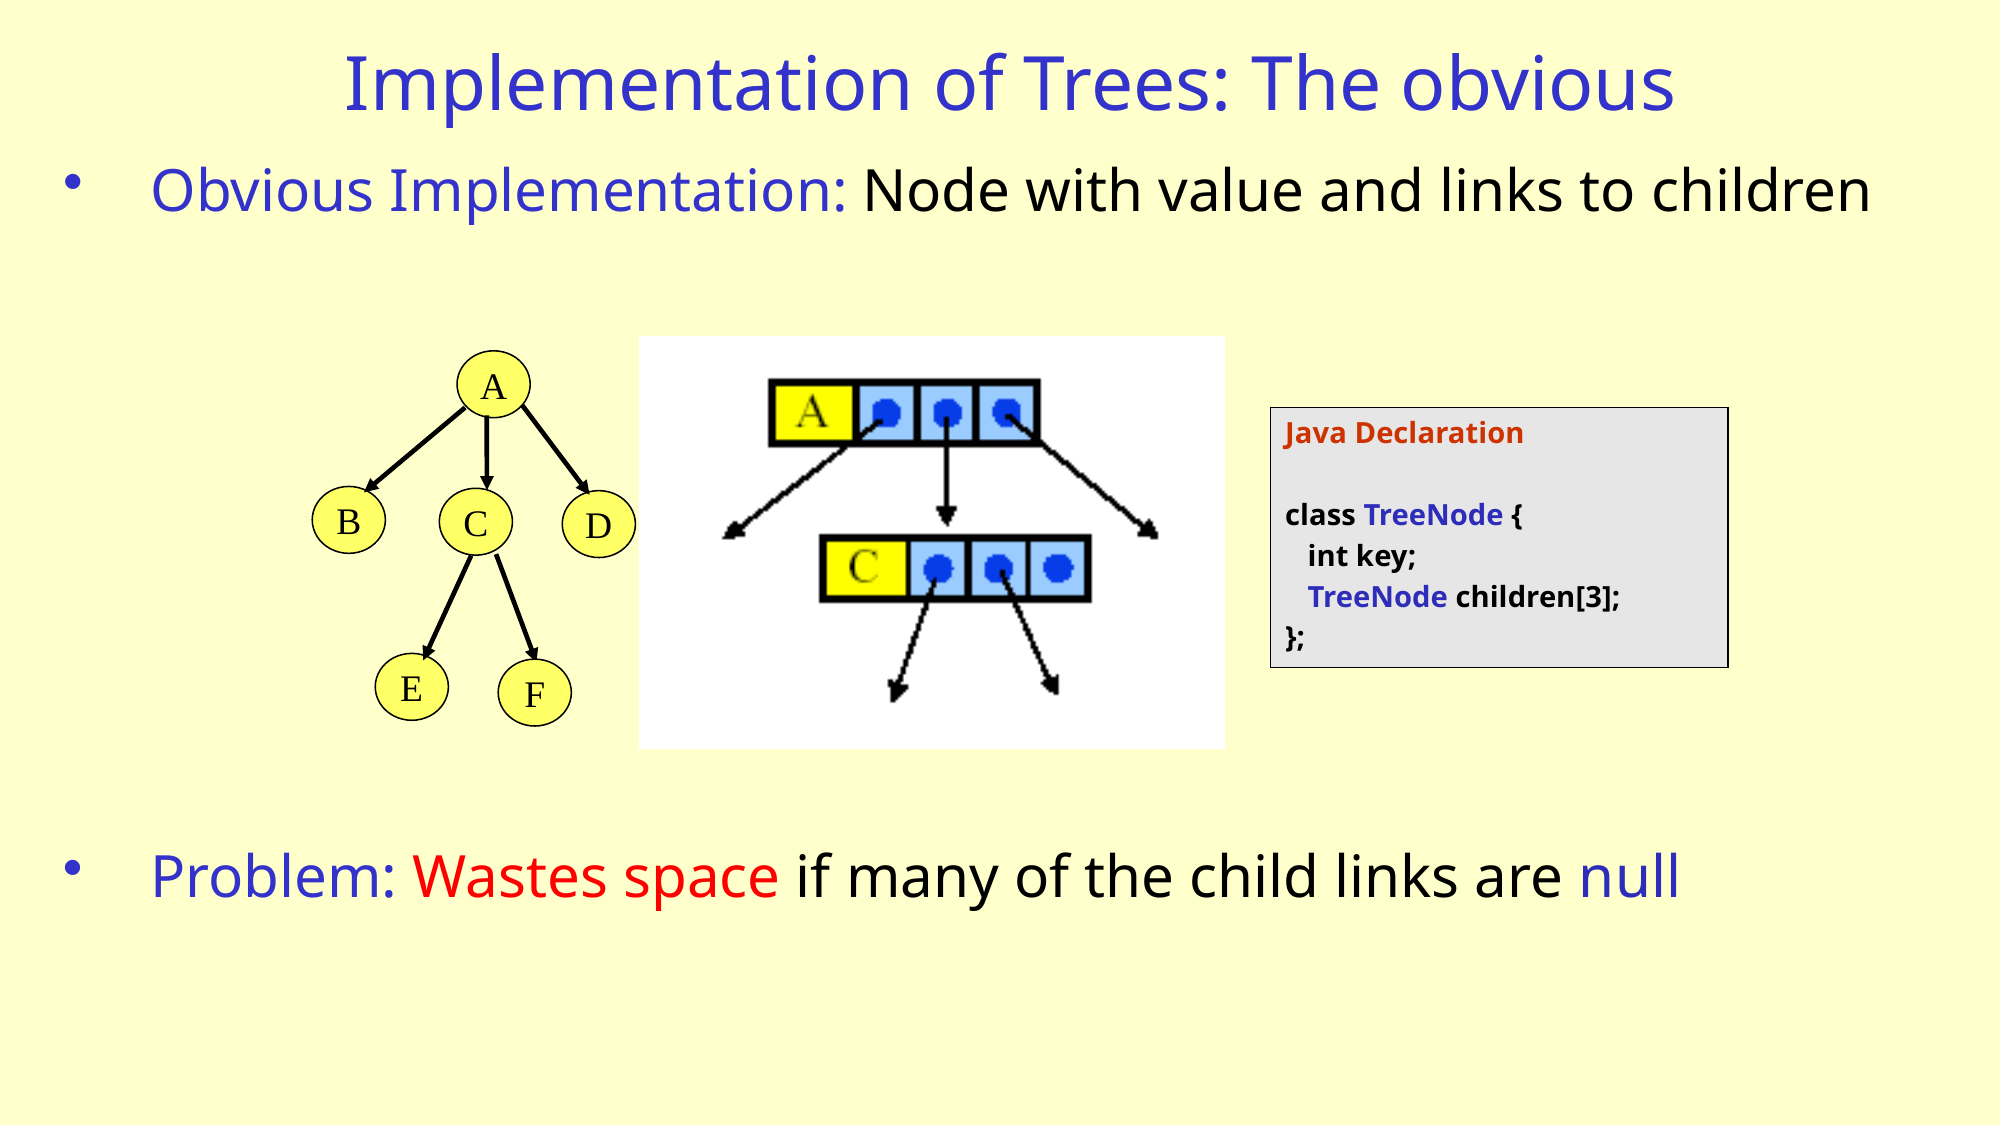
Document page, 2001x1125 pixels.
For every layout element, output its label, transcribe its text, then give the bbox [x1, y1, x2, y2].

picture [639, 336, 1226, 750]
text_box F [498, 659, 572, 727]
text_box D [562, 490, 634, 558]
text_box C [439, 488, 513, 556]
text_box Java Declaration class TreeNode { int key; TreeNode children[3]; }; [1270, 407, 1729, 668]
text_box [364, 407, 466, 493]
text_box B [312, 486, 386, 554]
text_box A [457, 350, 531, 418]
list Obvious Implementation: Node with value and links to children [48, 145, 1915, 348]
text_box [495, 554, 538, 659]
text_box [522, 405, 590, 495]
text_box [422, 555, 472, 661]
text_box Problem: Wastes space if many of the child links are null [48, 832, 1915, 1060]
text_box [480, 415, 494, 491]
title Implementation of Trees: The obvious [295, 23, 1727, 138]
text_box E [375, 653, 449, 721]
